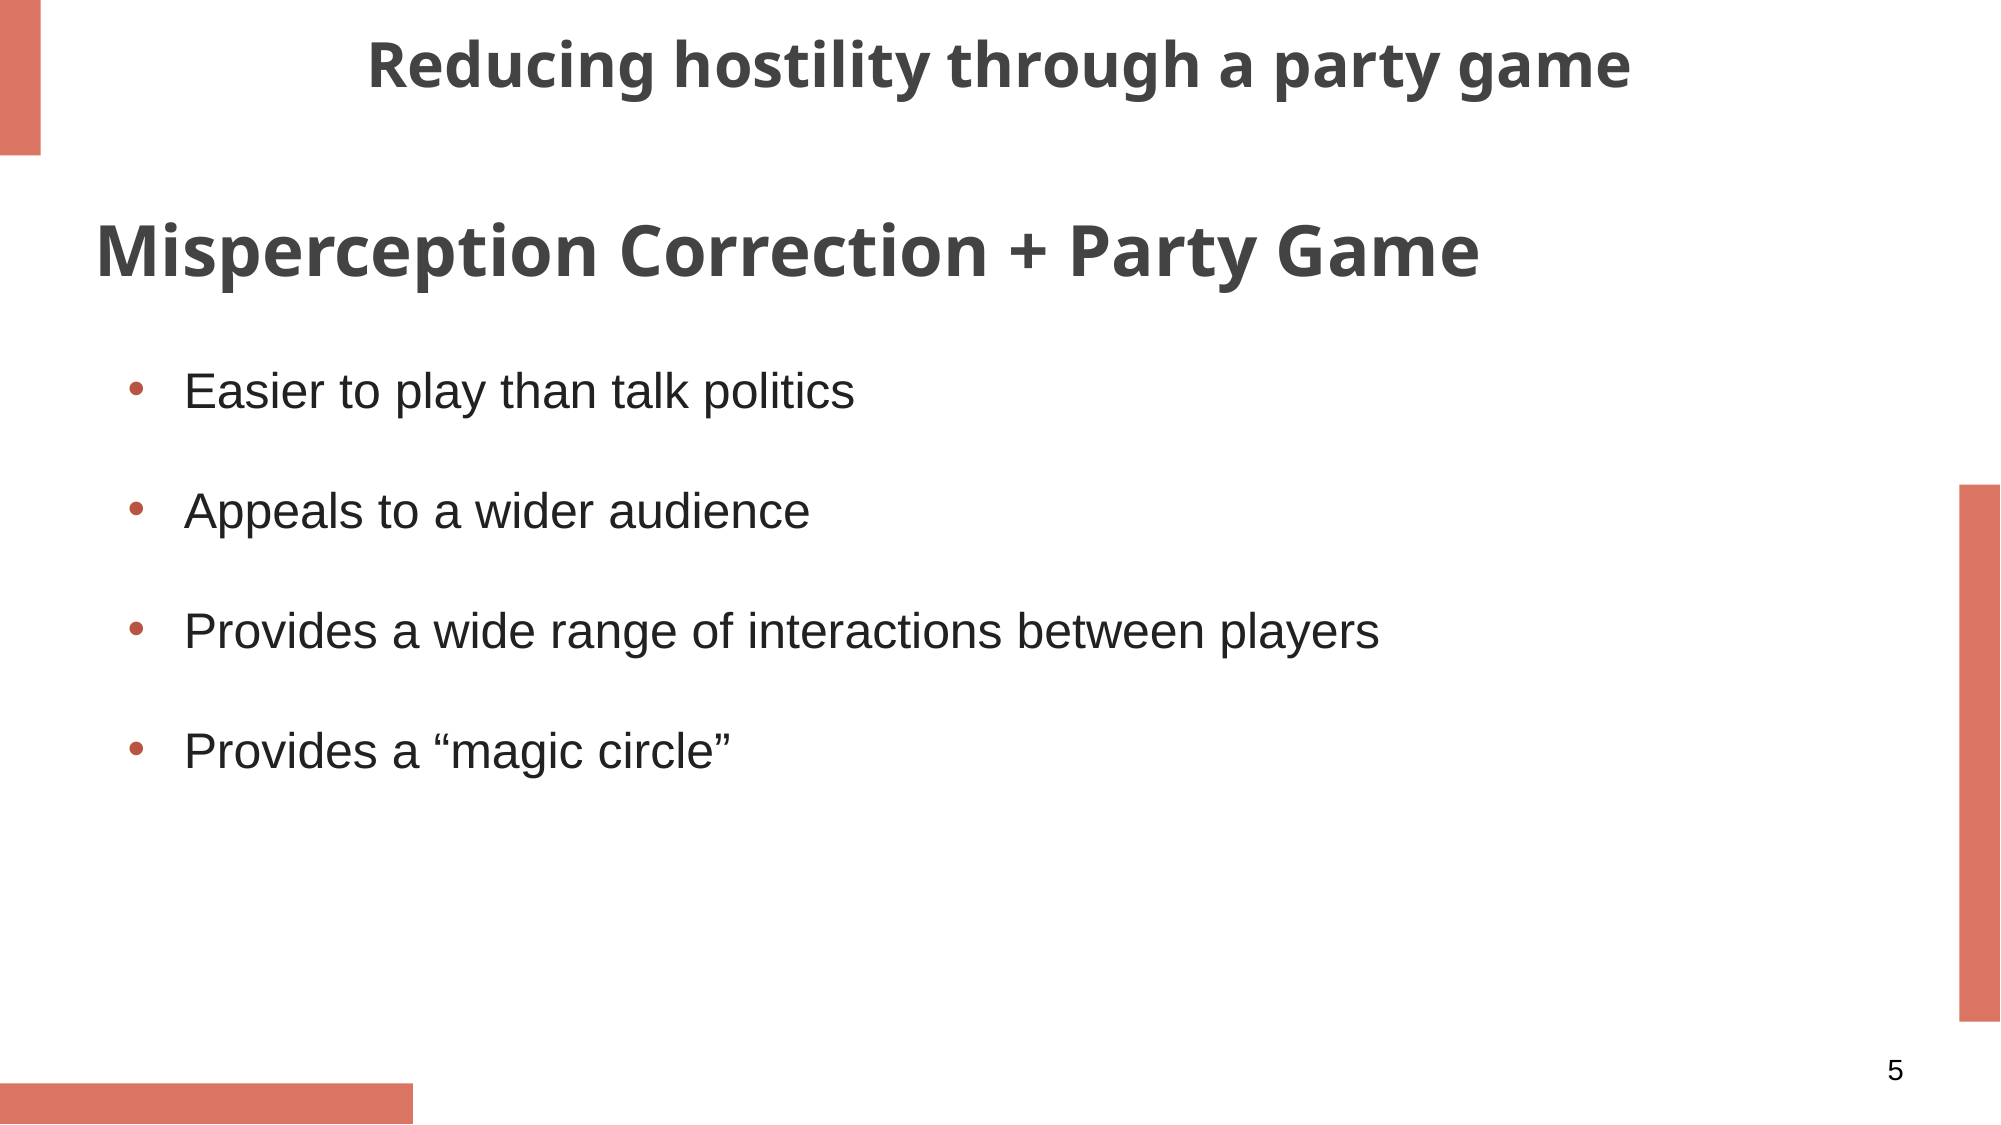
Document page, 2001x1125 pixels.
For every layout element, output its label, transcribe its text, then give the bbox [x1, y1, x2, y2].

text_box 5 [1872, 1043, 2000, 1094]
text_box Misperception Correction + Party Game [79, 185, 1719, 312]
text_box Easier to play than talk politics Appeals to a wider audience Provides a wide range of interactions between players Provides a “magic circle” [79, 343, 1850, 1044]
title Reducing hostility through a party game [0, 0, 2000, 126]
